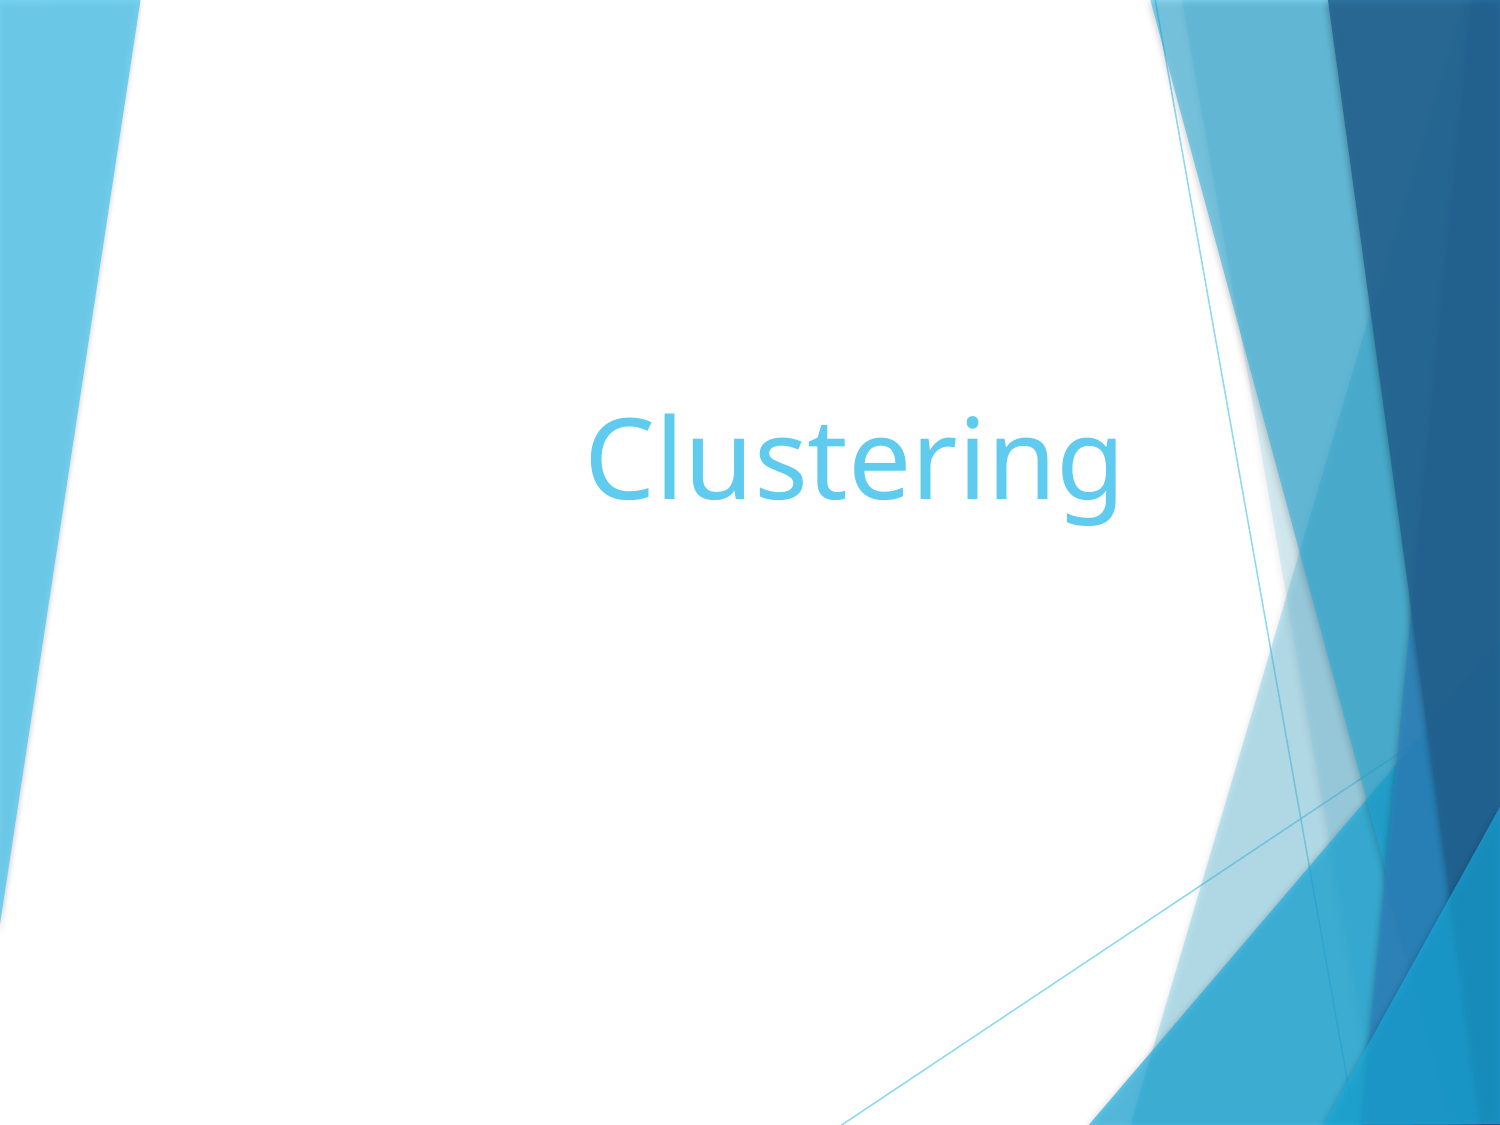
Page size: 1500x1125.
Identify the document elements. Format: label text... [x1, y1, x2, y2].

title Clustering [185, 394, 1142, 665]
